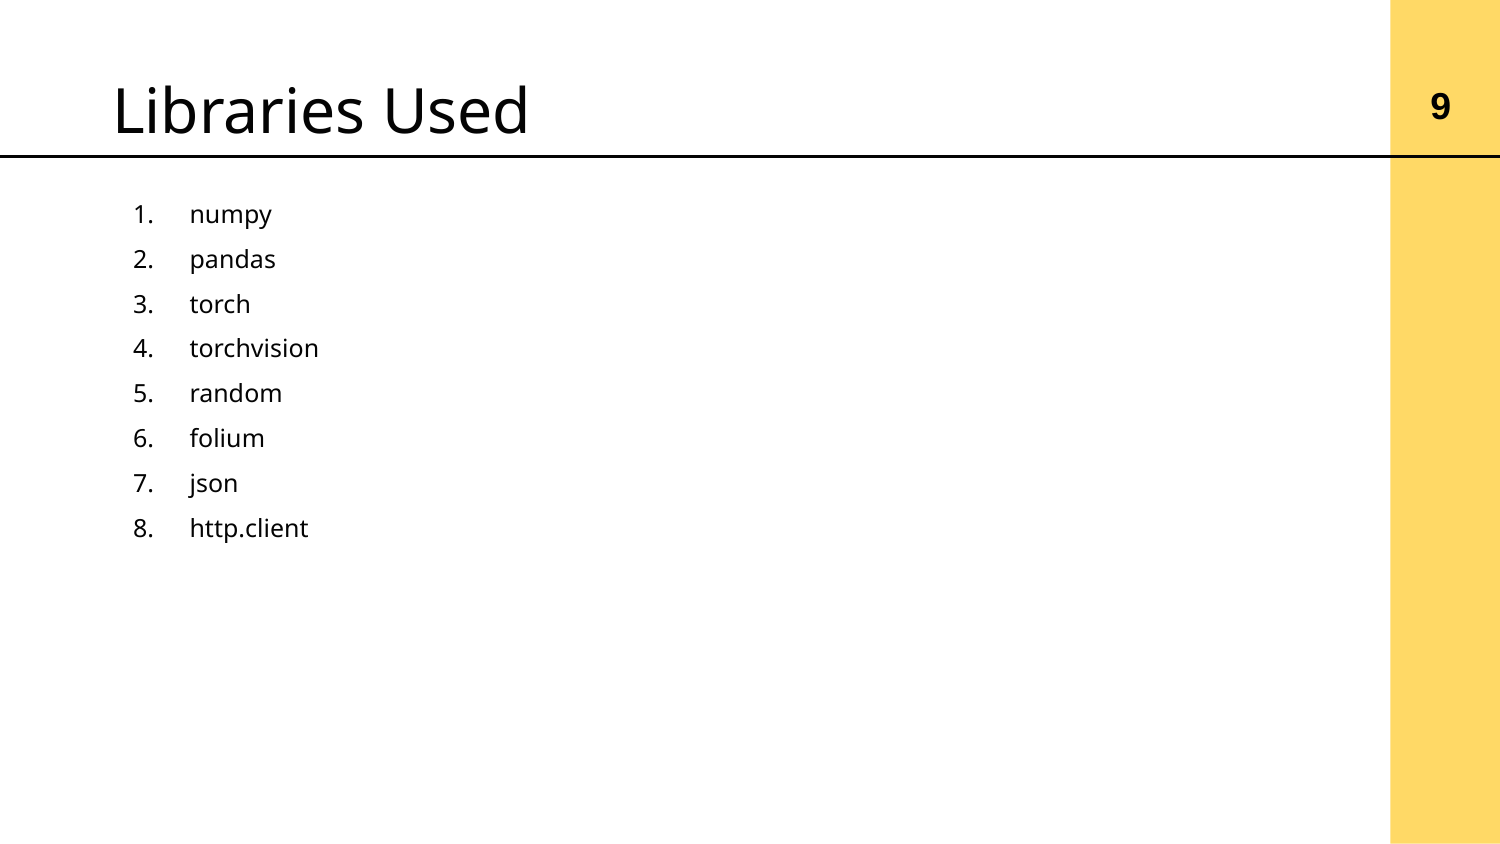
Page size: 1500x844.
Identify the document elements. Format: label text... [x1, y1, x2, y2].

slide_number 9 [1415, 72, 1475, 137]
title Libraries Used [97, 55, 931, 167]
subtitle numpy pandas torch torchvision random folium json http.client [99, 168, 1382, 790]
